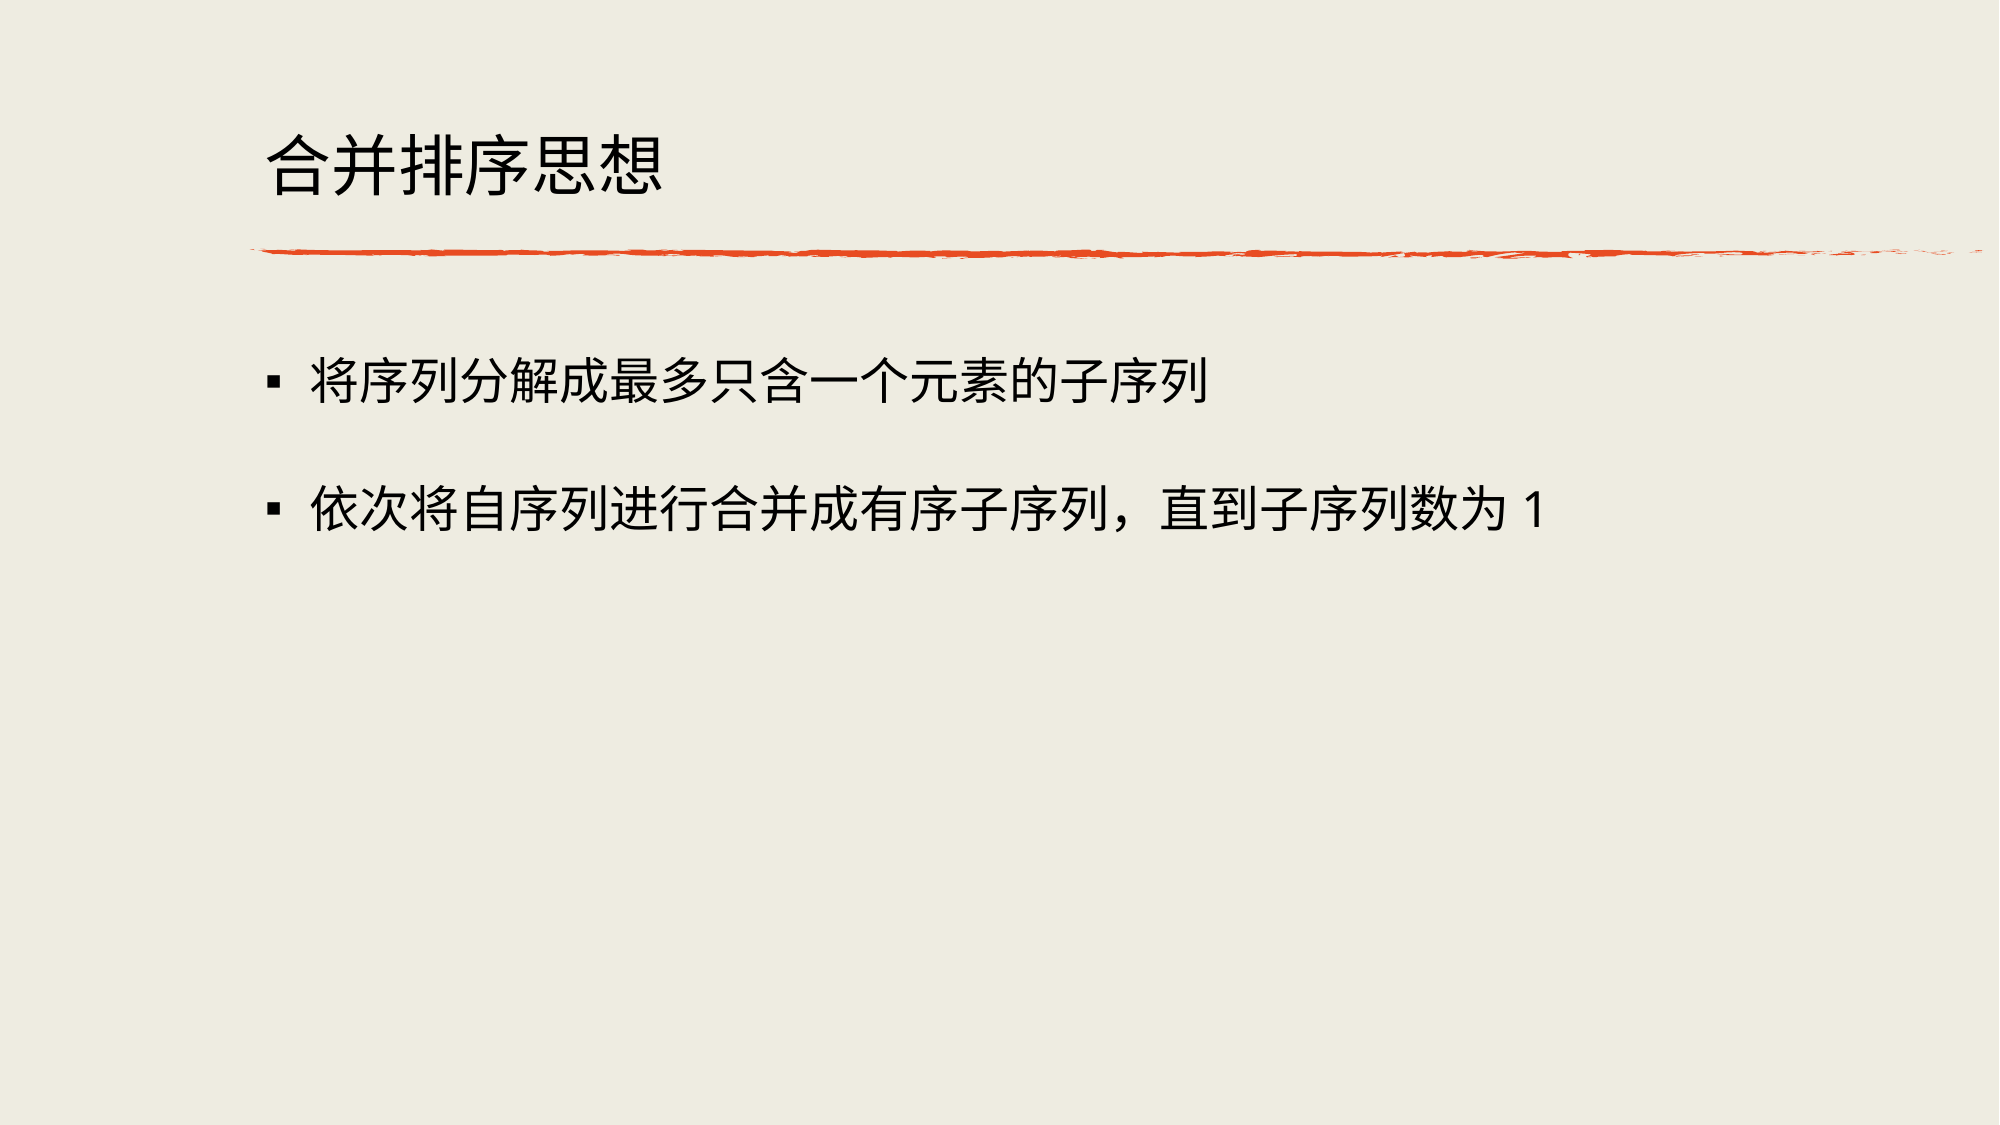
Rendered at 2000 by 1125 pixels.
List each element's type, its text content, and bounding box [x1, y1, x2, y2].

list 将序列分解成最多只含一个元素的子序列 依次将自序列进行合并成有序子序列，直到子序列数为1 [249, 312, 1750, 1013]
title 合并排序思想 [249, 45, 1750, 213]
